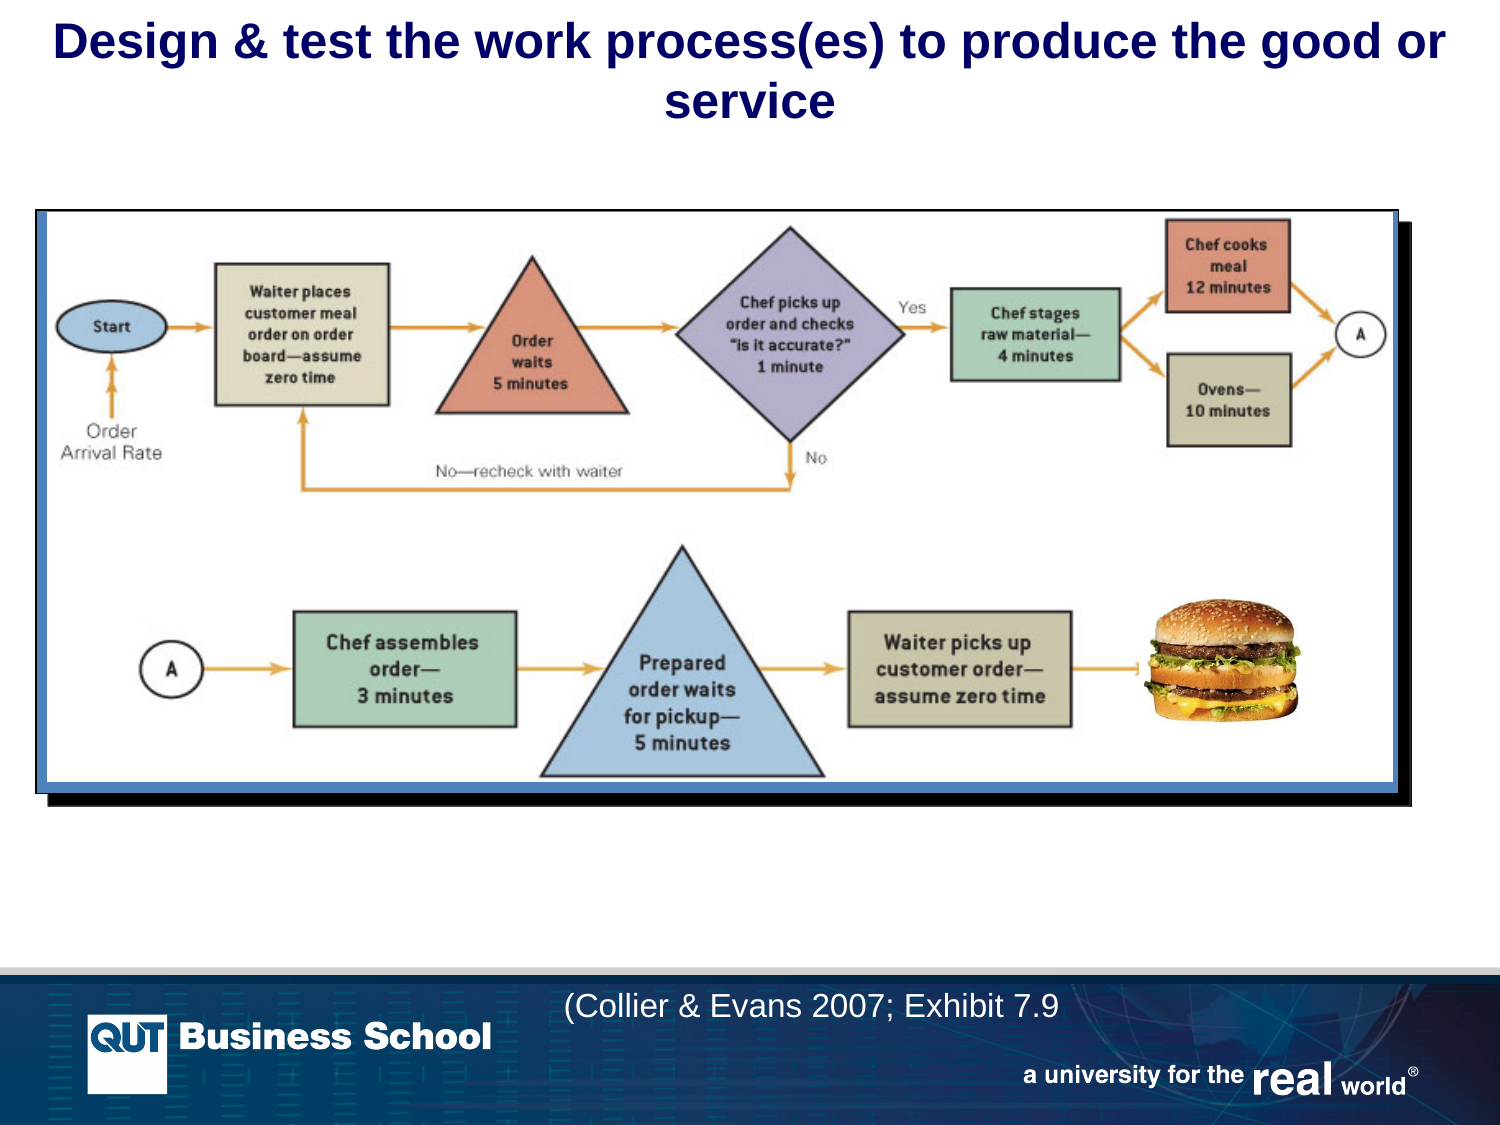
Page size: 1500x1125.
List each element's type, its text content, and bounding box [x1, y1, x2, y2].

text_box (Collier & Evans 2007; Exhibit 7.9 [548, 976, 1085, 1032]
text_box Design & test the work process(es) to produce the good or service [0, 1, 1500, 136]
picture [0, 984, 1500, 1125]
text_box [35, 209, 1399, 794]
picture [1139, 597, 1306, 730]
